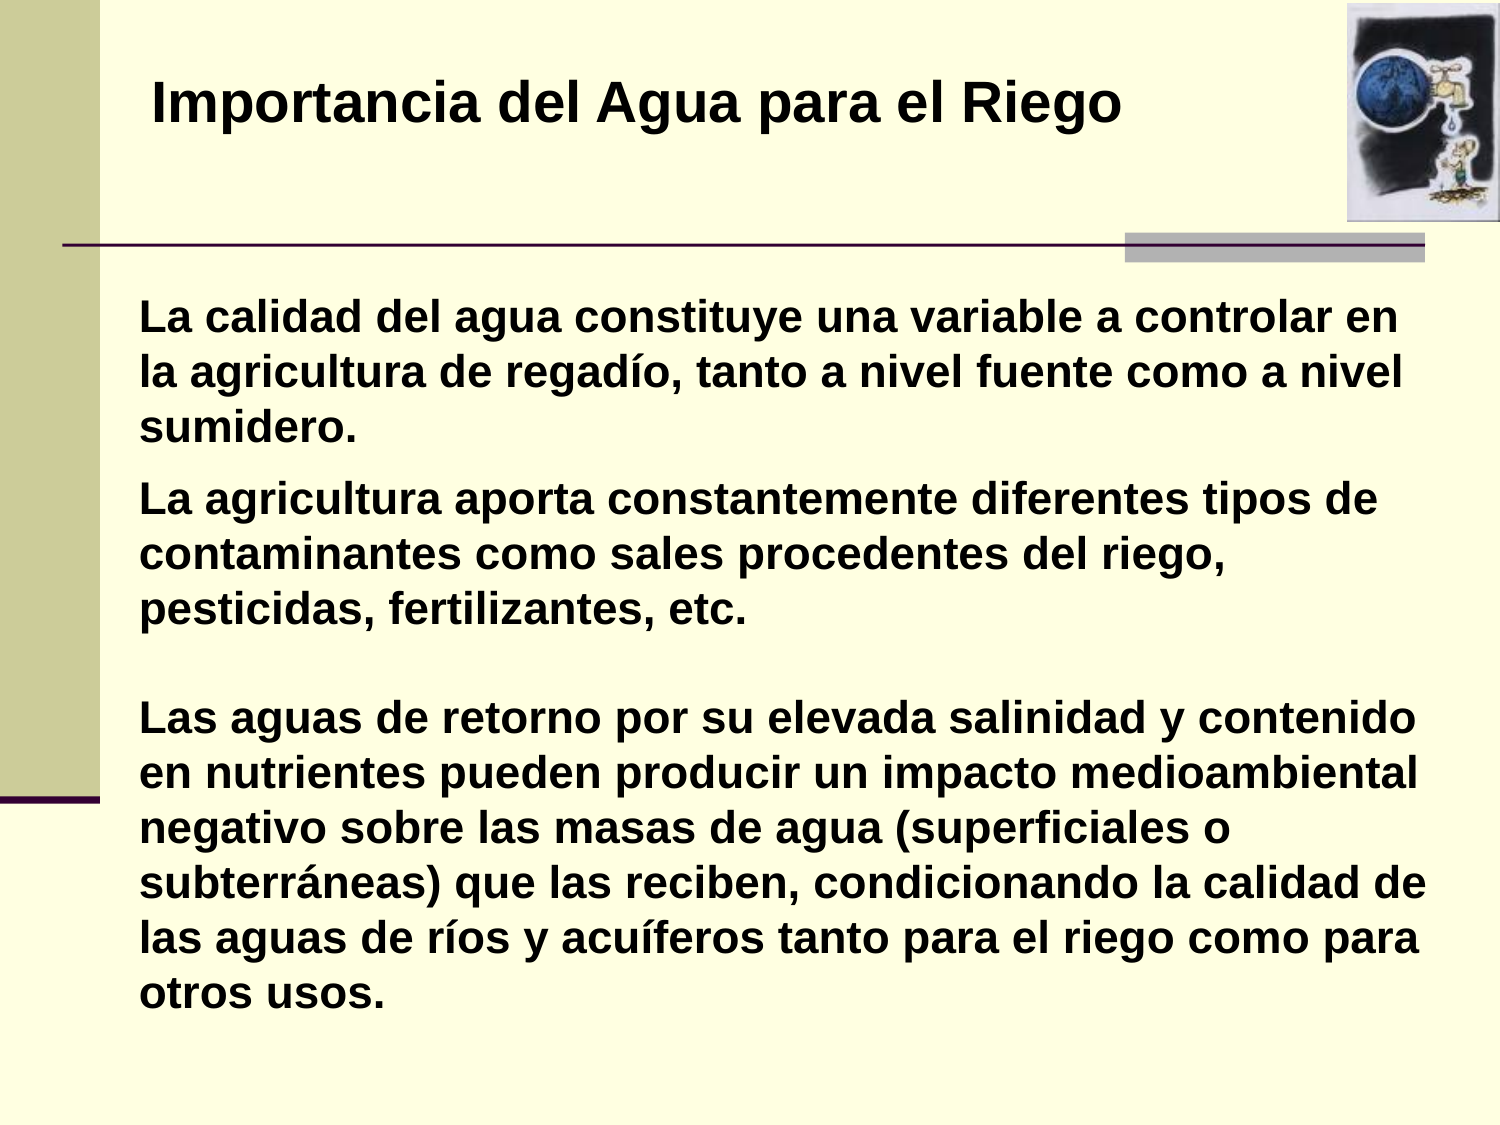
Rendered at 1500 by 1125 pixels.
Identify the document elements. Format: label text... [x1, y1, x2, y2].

text_box La calidad del agua constituye una variable a controlar en la agricultura de regadío, tanto a nivel fuente como a nivel sumidero. [123, 278, 1425, 460]
text_box Importancia del Agua para el Riego [0, 5, 1276, 193]
text_box La agricultura aporta constantemente diferentes tipos de contaminantes como sales procedentes del riego, pesticidas, fertilizantes, etc. Las aguas de retorno por su elevada salinidad y contenido en nutrientes pueden producir un impacto medioambiental negativo sobre las masas de agua (superficiales o subterráneas) que las reciben, condicionando la calidad de las aguas de ríos y acuíferos tanto para el riego como para otros usos. [123, 460, 1459, 1026]
picture [1347, 2, 1500, 222]
